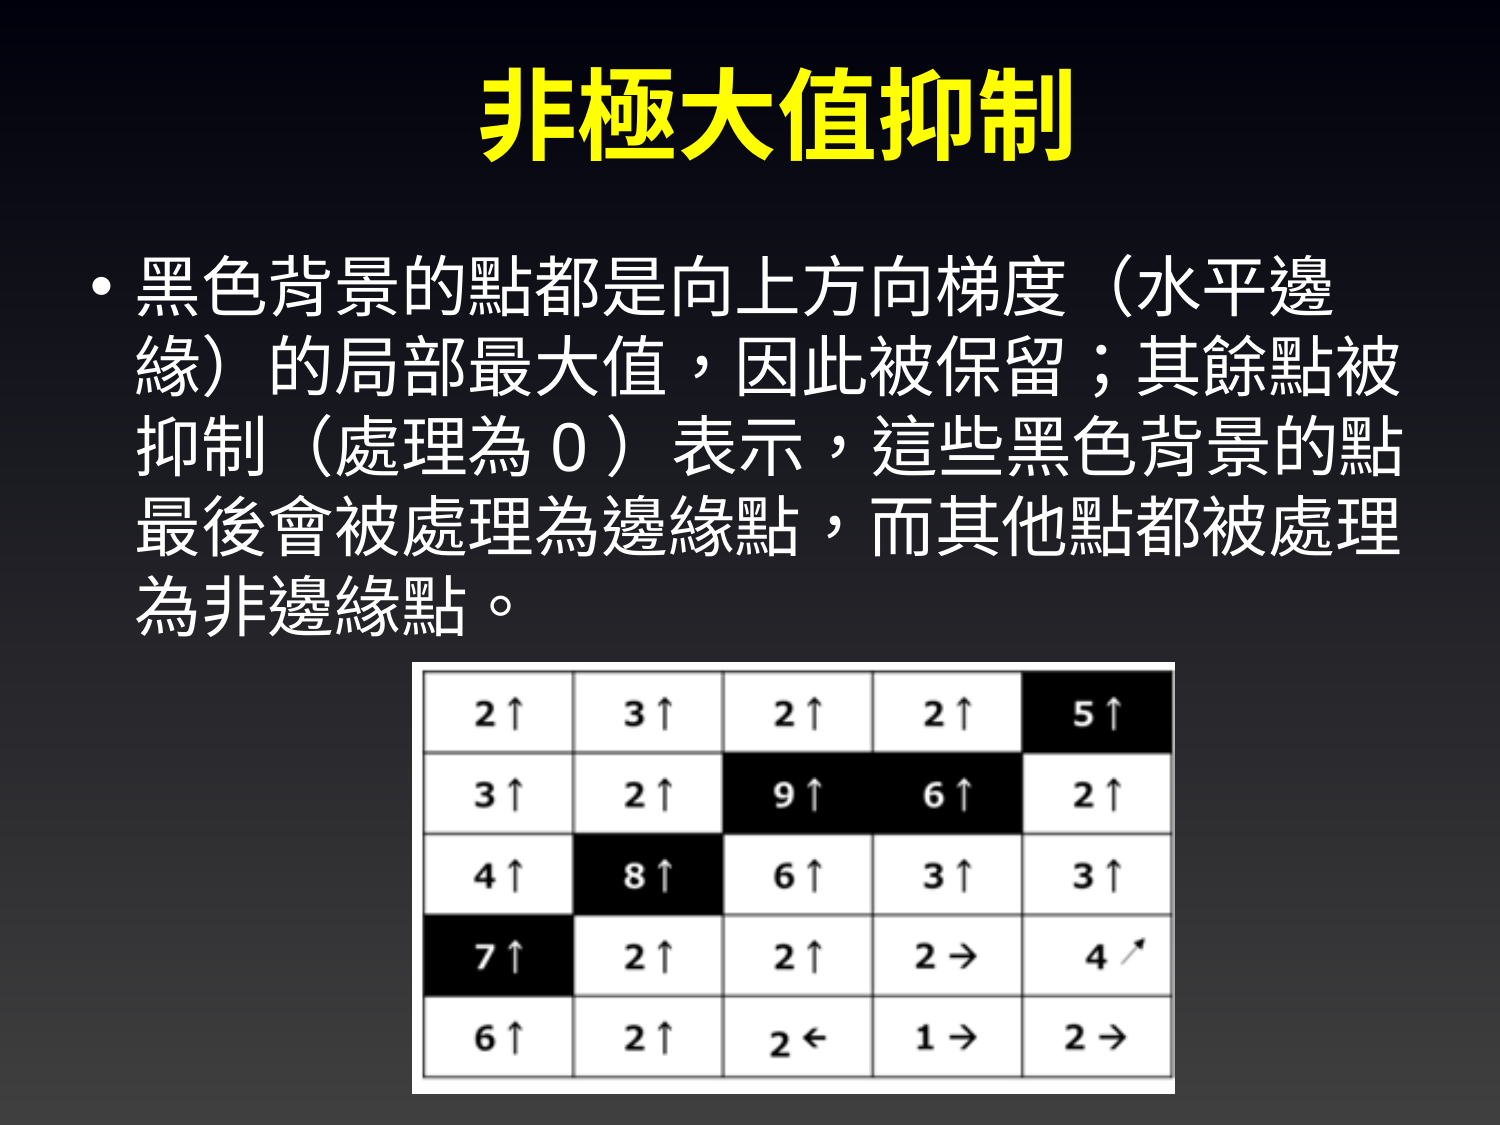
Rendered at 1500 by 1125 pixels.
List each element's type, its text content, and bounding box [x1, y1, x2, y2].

picture [412, 662, 1176, 1094]
text_box 非極大值抑制 [462, 24, 1500, 188]
text_box 黑色背景的點都是向上方向梯度（水平邊緣）的局部最大值，因此被保留；其餘點被抑制（處理為0）表示，這些黑色背景的點最後會被處理為邊緣點，而其他點都被處理為非邊緣點。 [75, 237, 1475, 652]
